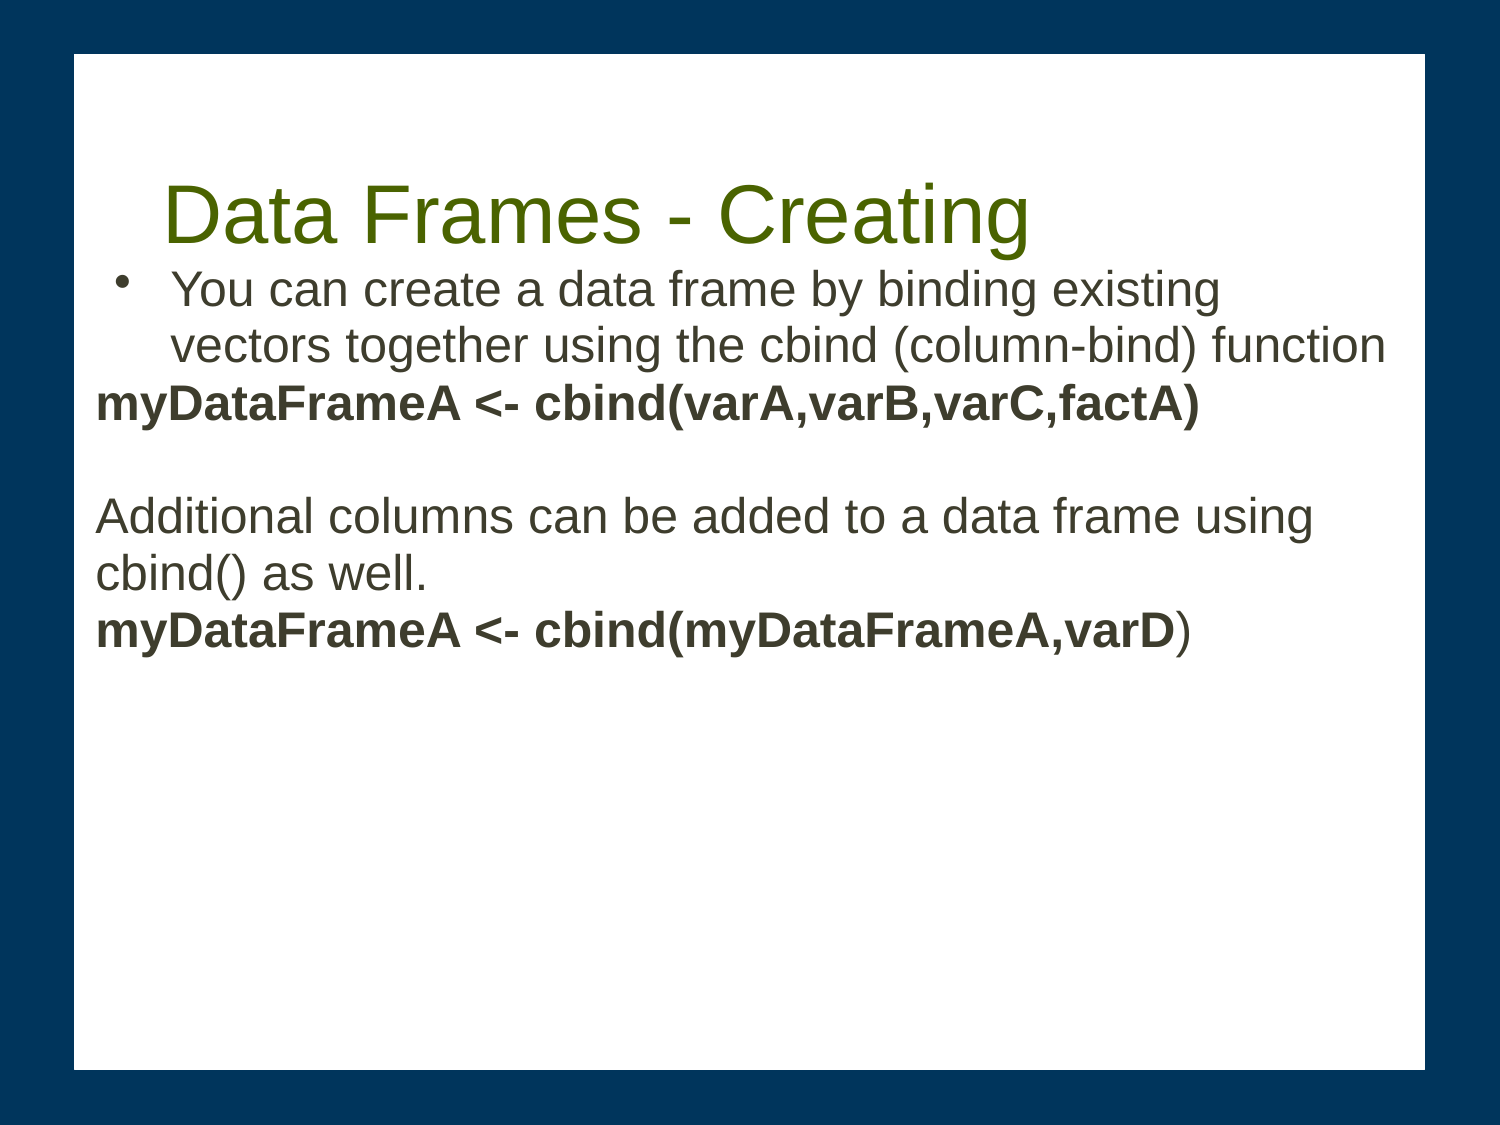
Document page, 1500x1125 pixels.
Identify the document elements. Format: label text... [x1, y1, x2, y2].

title Data Frames - Creating [162, 75, 1315, 260]
text_box You can create a data frame by binding existing vectors together using the cbind (column-bind) function myDataFrameA <- cbind(varA,varB,varC,factA) Additional columns can be added to a data frame using cbind() as well. myDataFrameA <- cbind(myDataFrameA,varD) [95, 260, 1397, 774]
